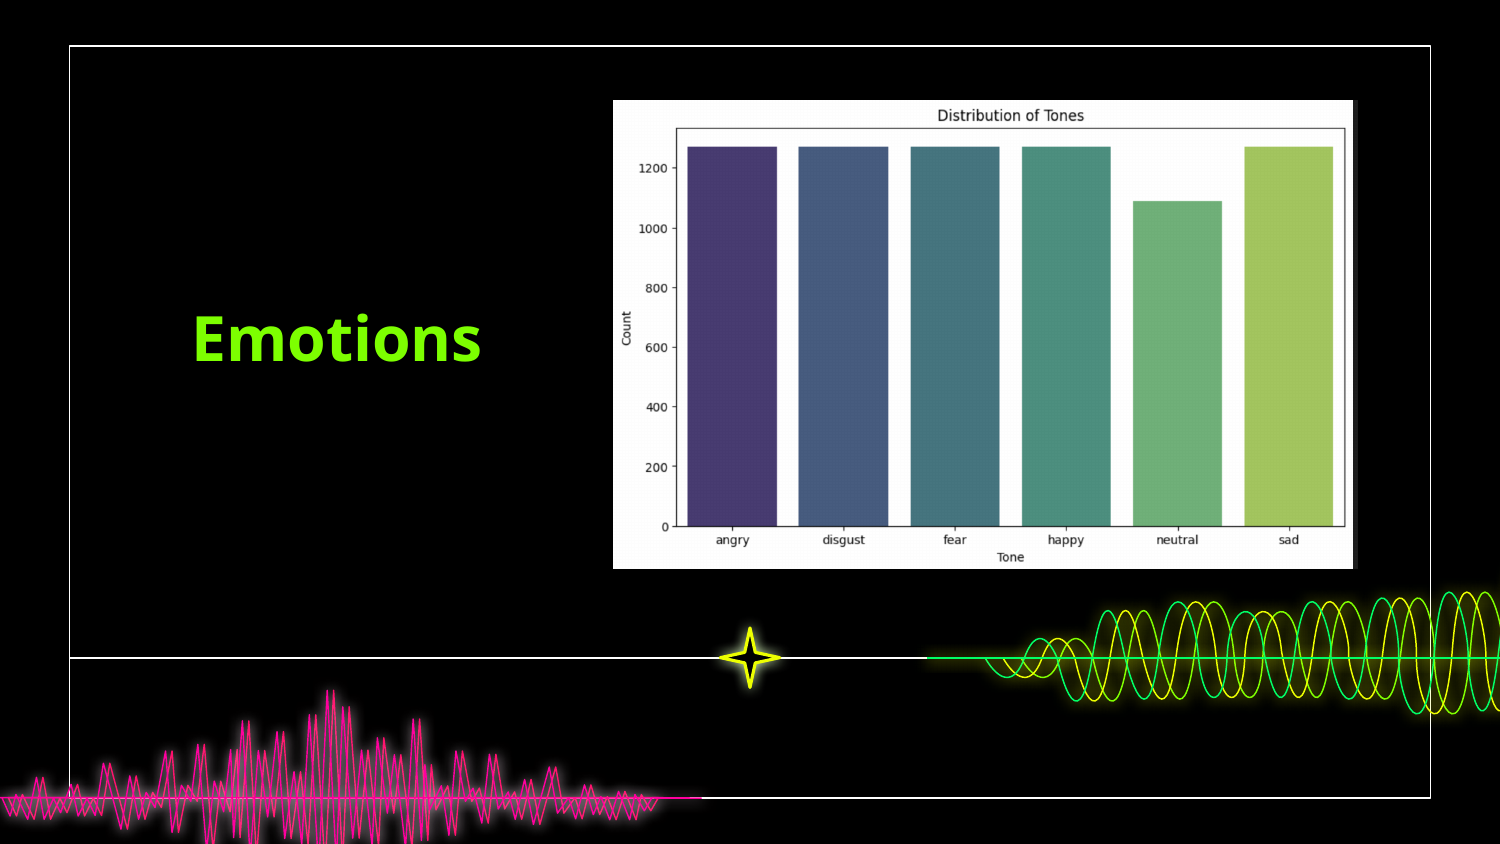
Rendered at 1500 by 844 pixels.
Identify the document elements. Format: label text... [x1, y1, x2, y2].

text_box [720, 627, 780, 688]
title Emotions [176, 251, 577, 422]
picture [612, 99, 1358, 569]
